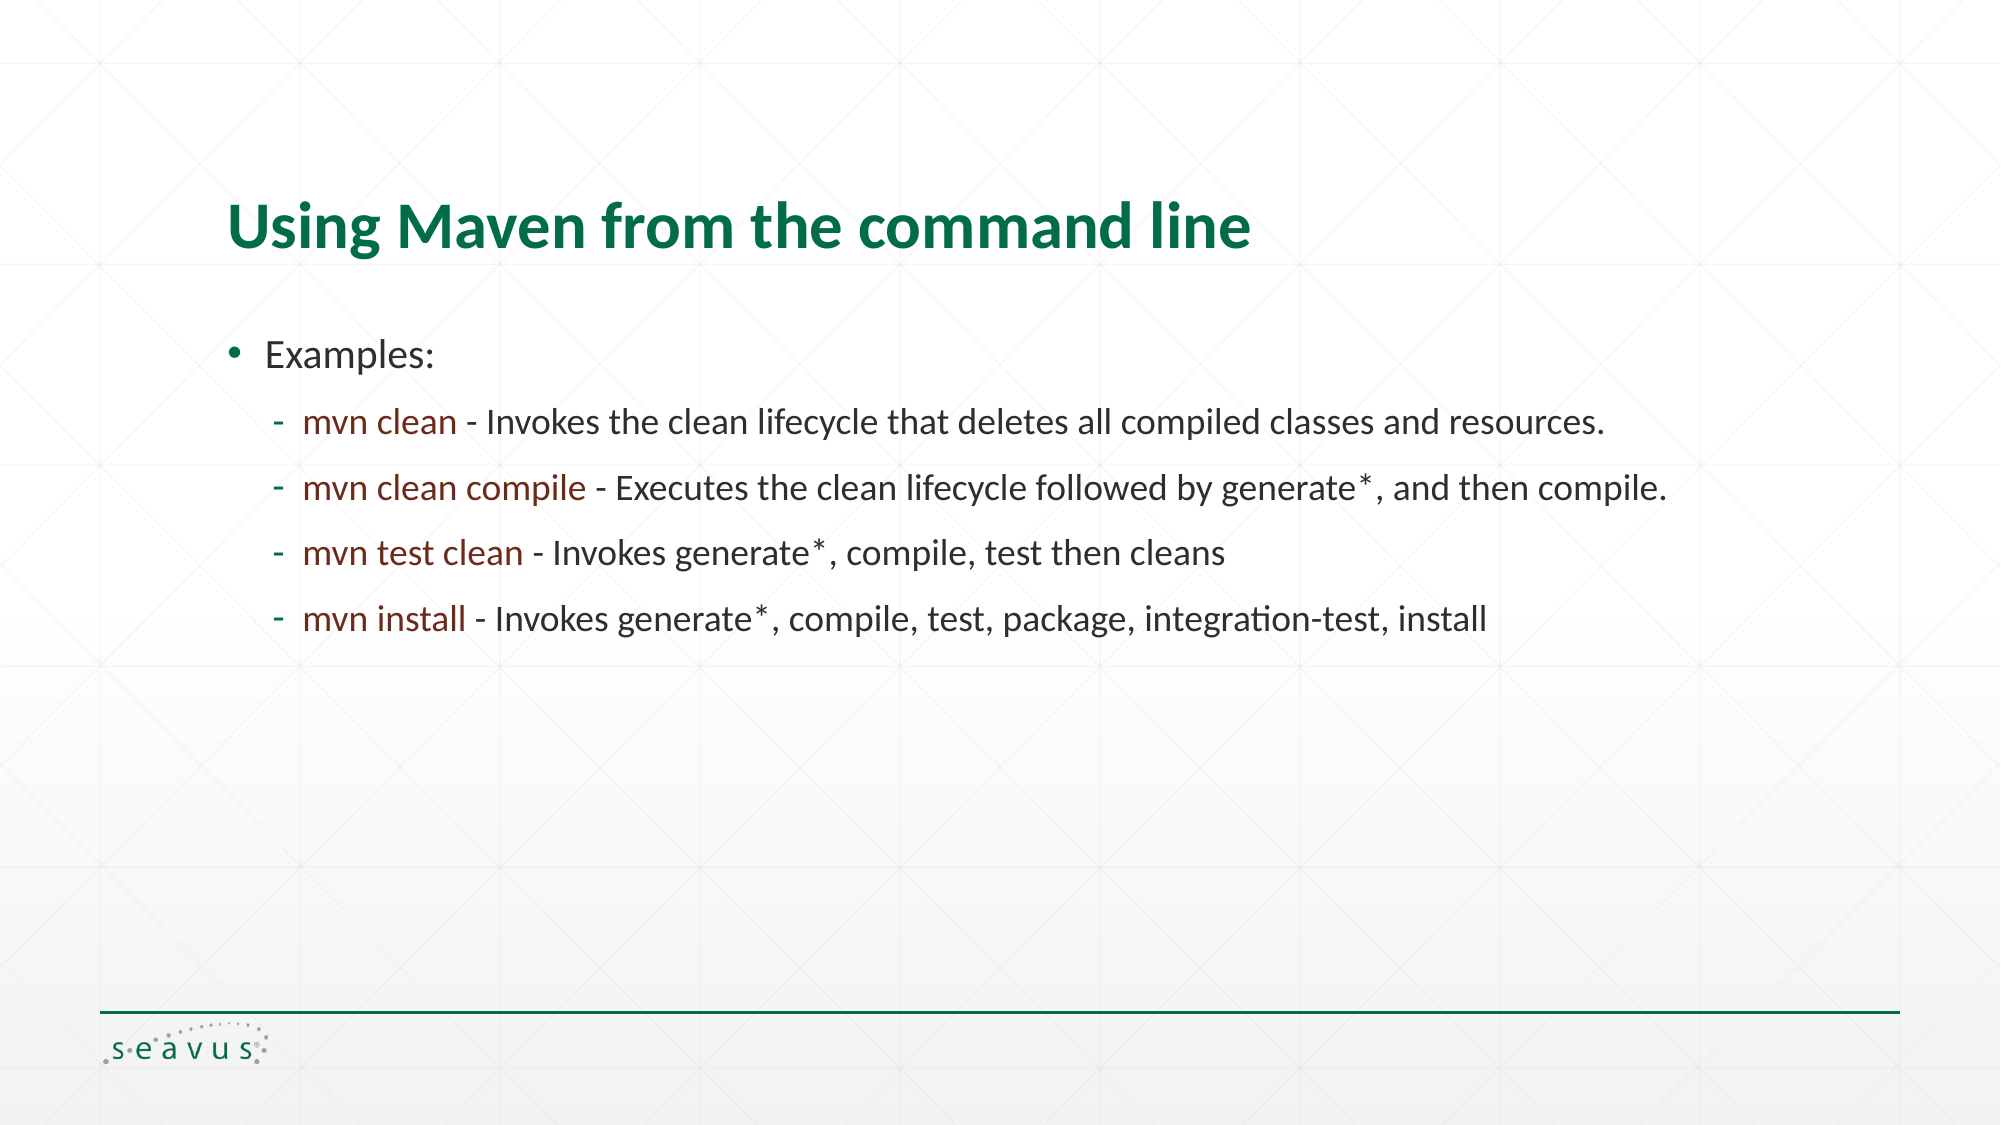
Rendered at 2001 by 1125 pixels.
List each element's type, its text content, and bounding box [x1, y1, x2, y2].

title Using Maven from the command line [212, 82, 1788, 271]
picture [103, 1022, 268, 1064]
list Examples: mvn clean - Invokes the clean lifecycle that deletes all compiled classes and resources. mvn clean compile - Executes the clean lifecycle followed by generate*, and then compile. mvn test clean - Invokes generate*, compile, test then cleans mvn install - Invokes generate*, compile, test, package, integration-test, install [212, 324, 1788, 950]
